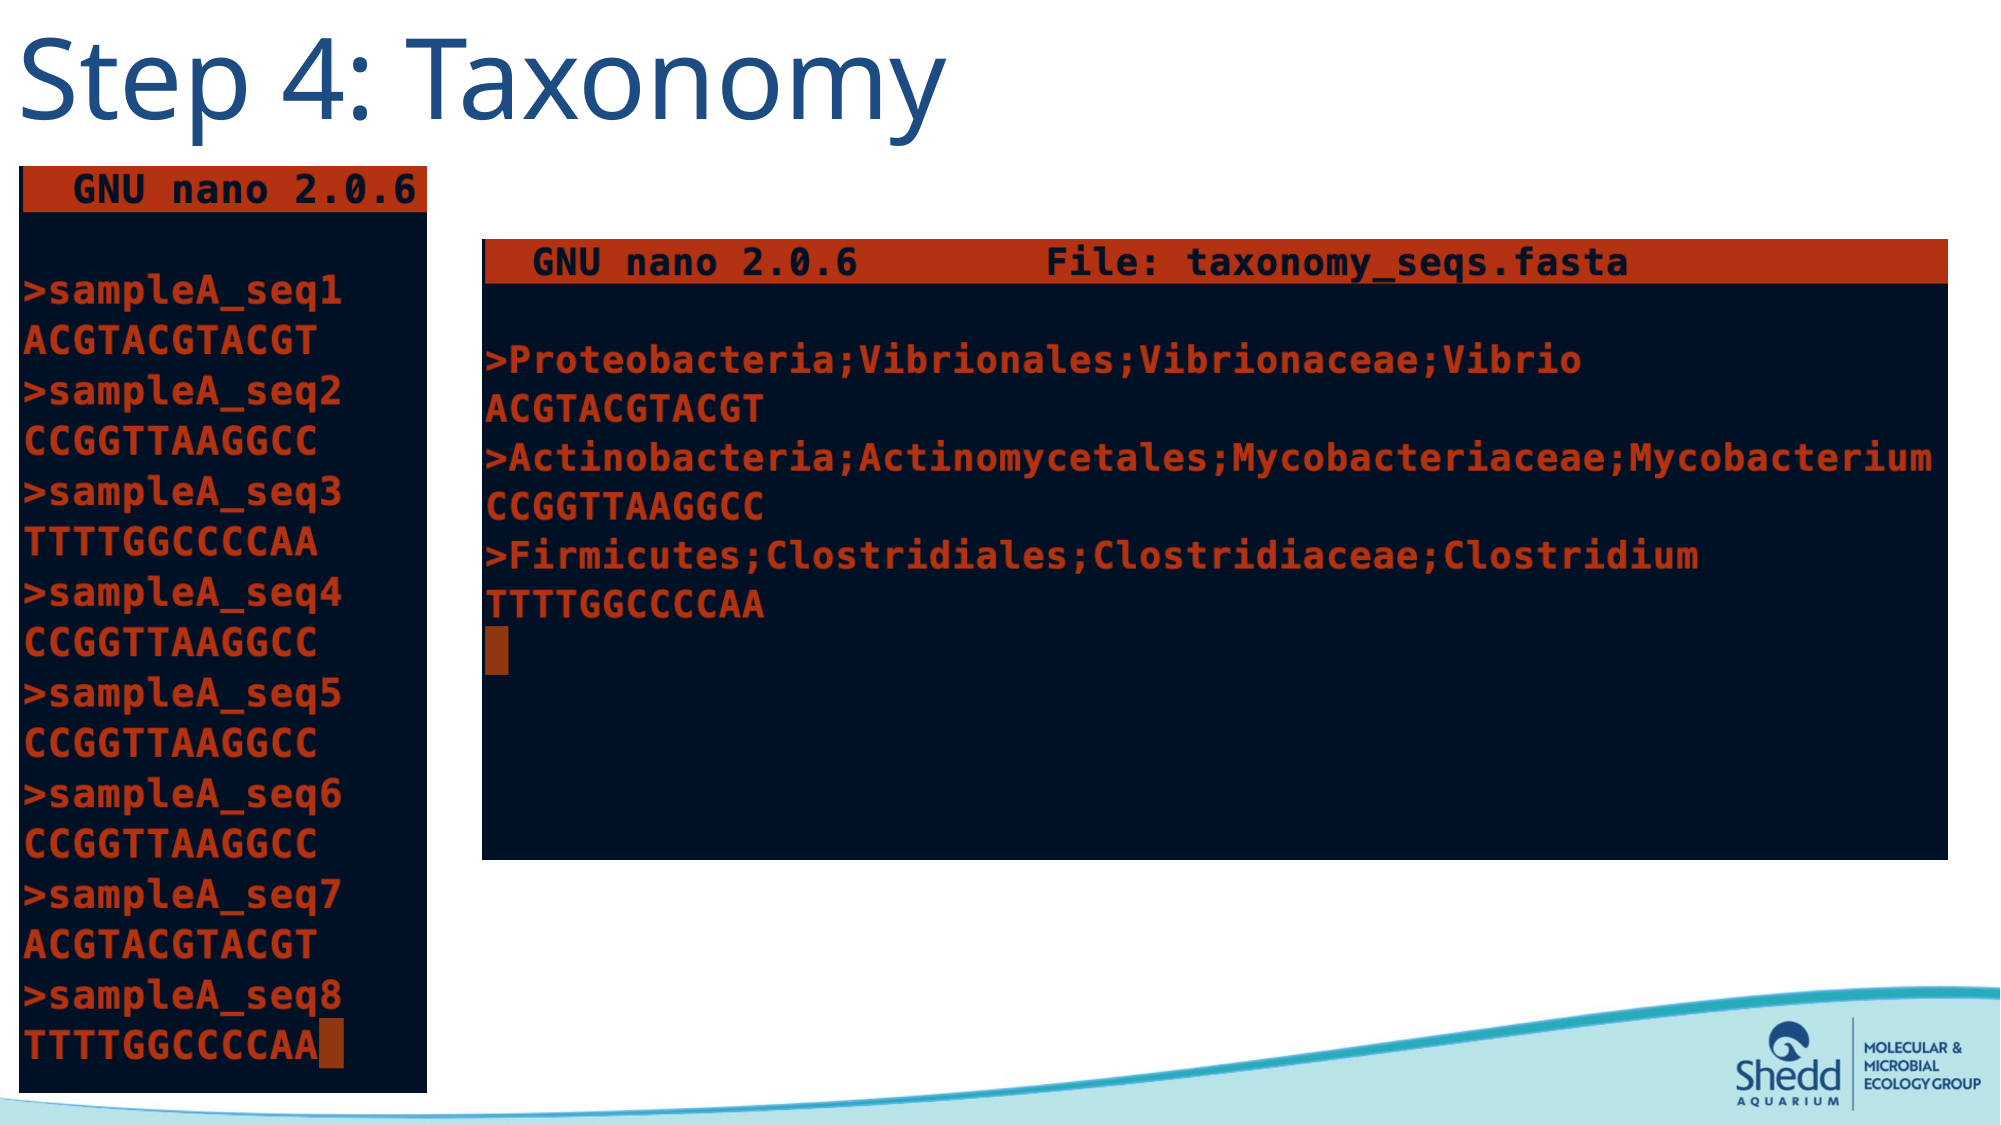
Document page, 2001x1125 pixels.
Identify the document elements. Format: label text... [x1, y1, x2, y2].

text_box Step 4: Taxonomy [2, 0, 963, 150]
picture [0, 0, 2001, 1125]
